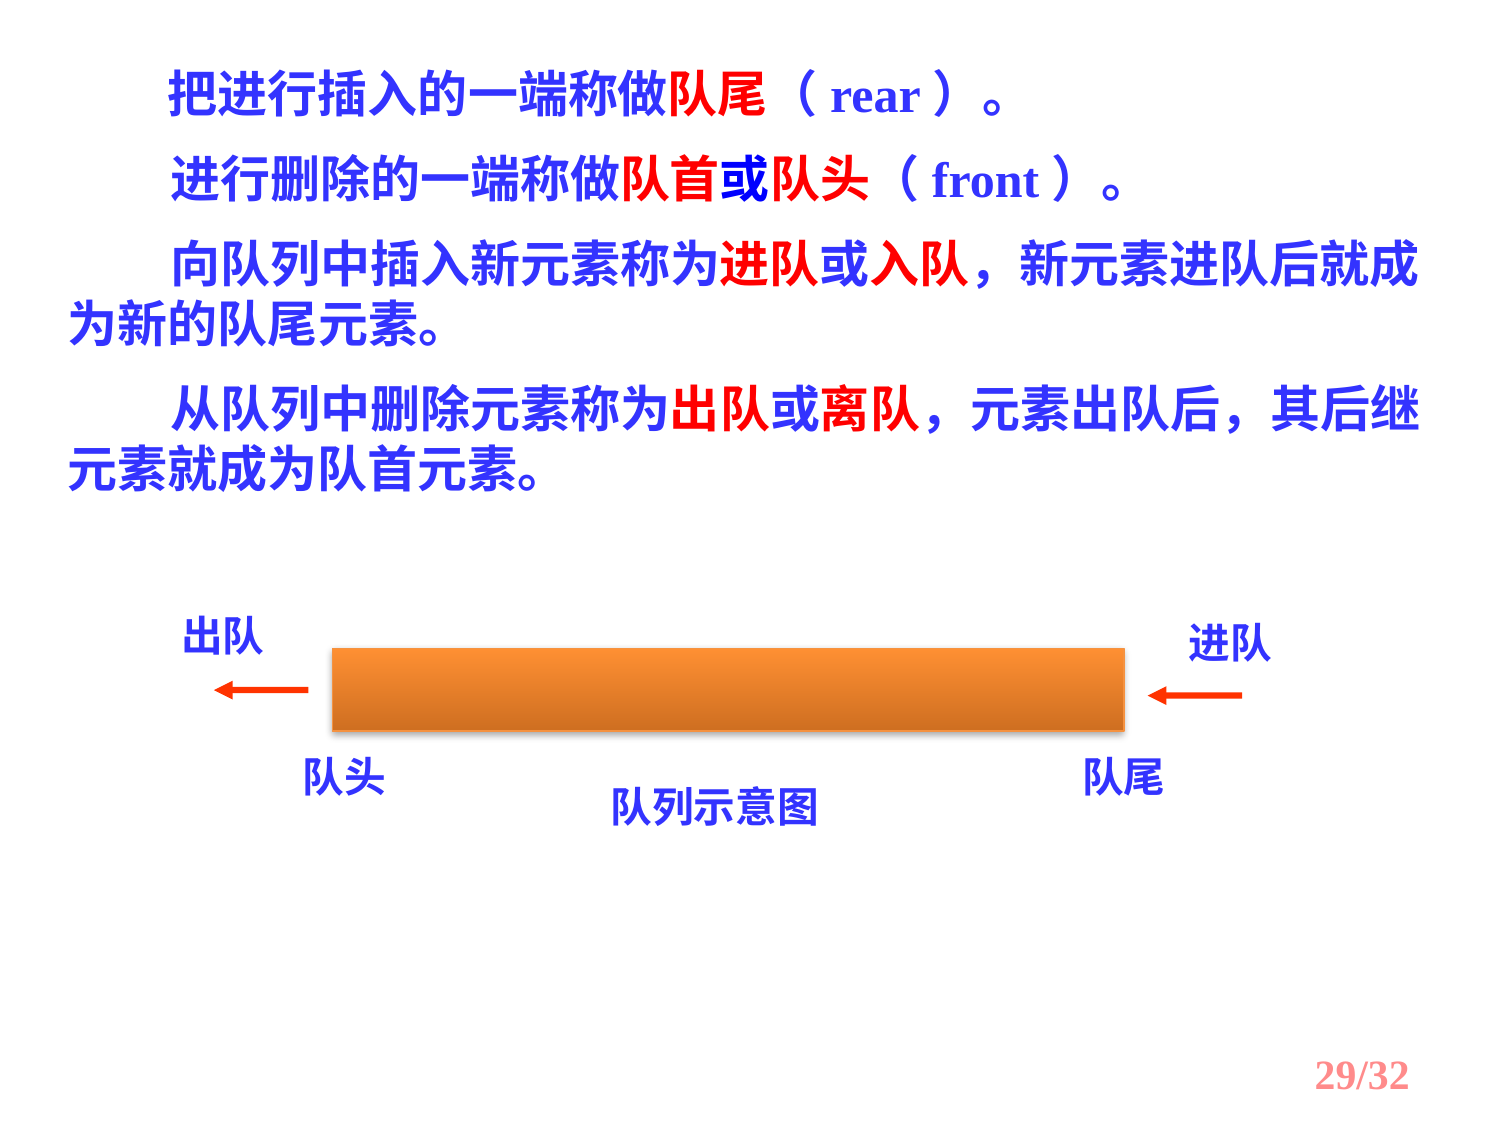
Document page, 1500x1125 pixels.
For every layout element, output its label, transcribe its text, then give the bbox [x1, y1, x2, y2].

text_box [332, 648, 1125, 732]
text_box 队列示意图 [550, 773, 879, 839]
text_box 队尾 [1053, 742, 1195, 808]
text_box 把进行插入的一端称做队尾（rear）。 进行删除的一端称做队首或队头（front）。 向队列中插入新元素称为进队或入队，新元素进队后就成为新的队尾元素。 从队列中删除元素称为出队或离队，元素出队后，其后继元素就成为队首元素。 [53, 54, 1441, 505]
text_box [1147, 609, 1302, 696]
slide_number /32 [1074, 1042, 1425, 1103]
text_box 队头 [273, 742, 416, 808]
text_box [152, 602, 309, 691]
